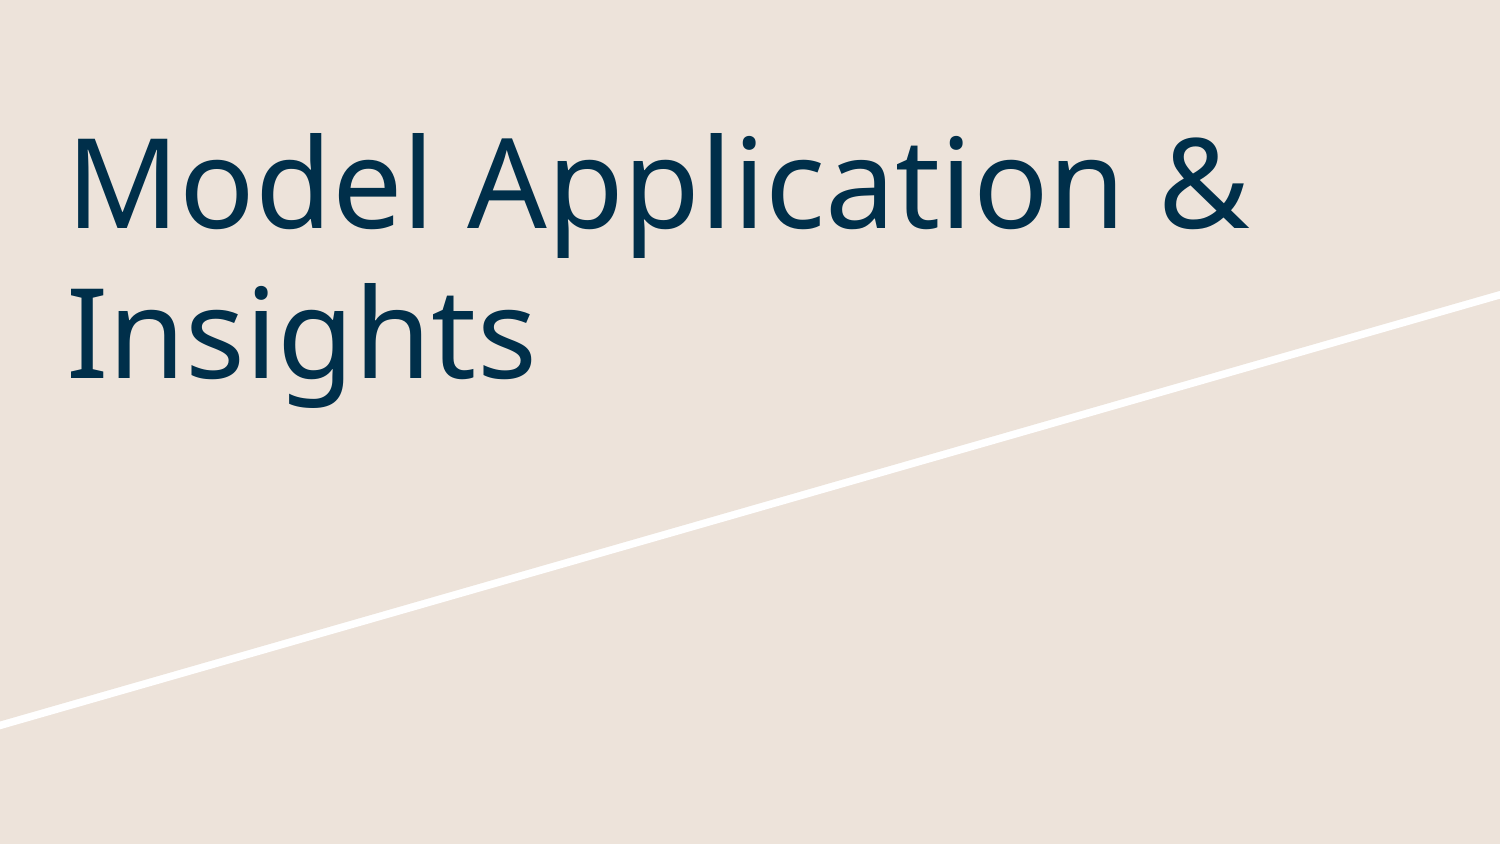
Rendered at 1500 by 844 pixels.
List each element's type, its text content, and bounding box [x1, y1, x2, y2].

title Model Application & Insights [51, 88, 1449, 425]
